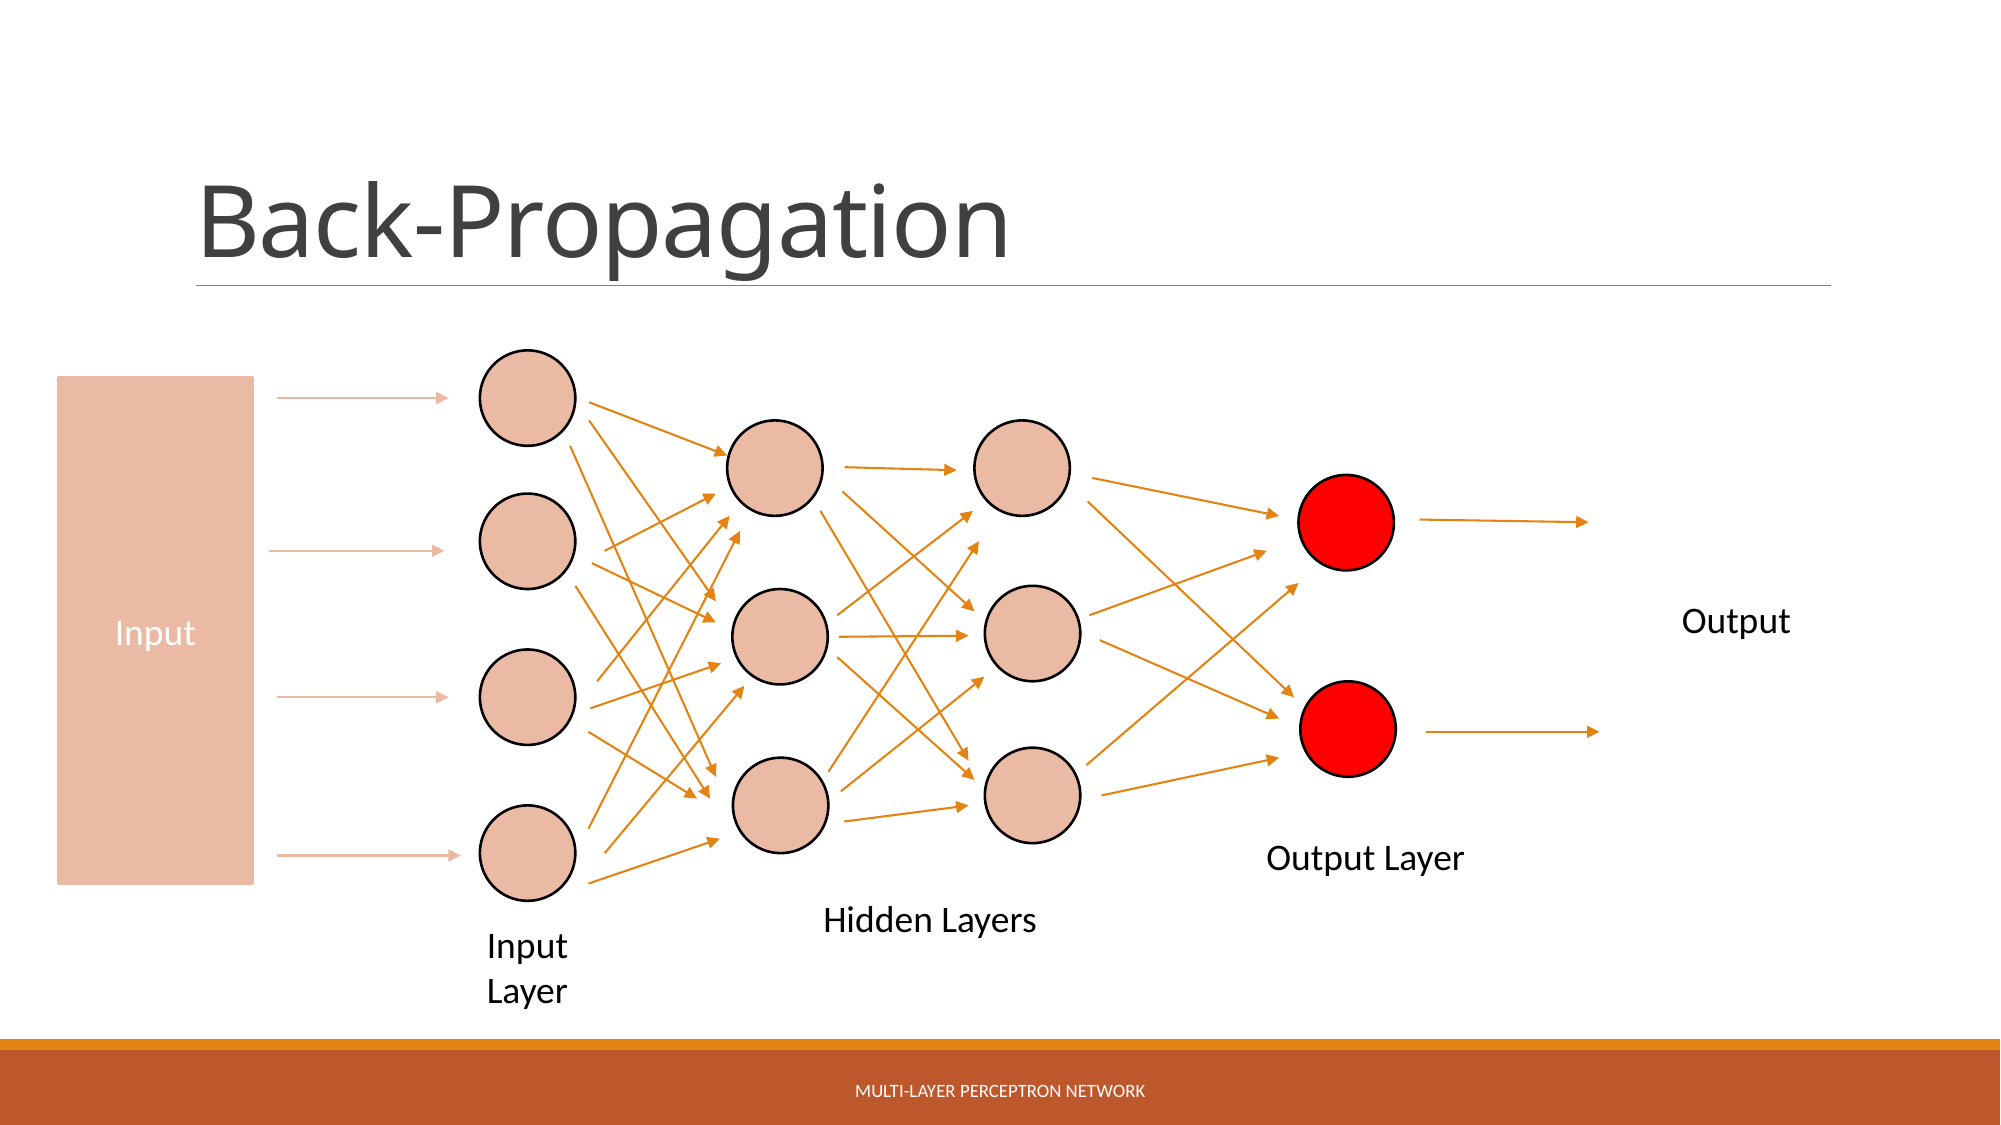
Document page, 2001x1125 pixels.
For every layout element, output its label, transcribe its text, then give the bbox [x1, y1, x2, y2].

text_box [574, 585, 585, 800]
text_box [988, 584, 1082, 683]
text_box [725, 419, 824, 518]
text_box Output [1667, 589, 1806, 649]
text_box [1101, 757, 1280, 796]
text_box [836, 510, 974, 537]
text_box [983, 746, 1082, 845]
text_box [973, 419, 1072, 518]
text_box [844, 466, 958, 471]
title Back-Propagation [180, 47, 1830, 285]
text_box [1091, 477, 1280, 498]
text_box [478, 492, 566, 591]
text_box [819, 510, 835, 761]
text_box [1419, 519, 1590, 523]
text_box [1306, 680, 1398, 779]
text_box Input Layer [472, 913, 584, 1018]
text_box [827, 540, 980, 773]
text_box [587, 530, 741, 830]
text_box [1087, 500, 1295, 579]
text_box Hidden Layers [808, 887, 1053, 947]
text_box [596, 515, 731, 527]
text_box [604, 493, 717, 512]
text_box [569, 445, 717, 778]
text_box Input [57, 376, 254, 885]
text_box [840, 676, 985, 792]
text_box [587, 838, 721, 885]
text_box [841, 490, 975, 507]
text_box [588, 419, 717, 442]
footer Multi-Layer Perceptron Network [604, 1059, 1396, 1120]
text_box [1088, 550, 1268, 580]
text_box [588, 401, 728, 456]
text_box Output Layer [1251, 825, 1481, 885]
text_box [478, 349, 577, 448]
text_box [843, 804, 969, 822]
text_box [604, 685, 745, 854]
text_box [1085, 582, 1299, 766]
text_box [478, 804, 577, 903]
text_box [753, 756, 830, 855]
text_box [478, 648, 566, 747]
text_box [750, 587, 816, 686]
text_box [1301, 473, 1396, 572]
